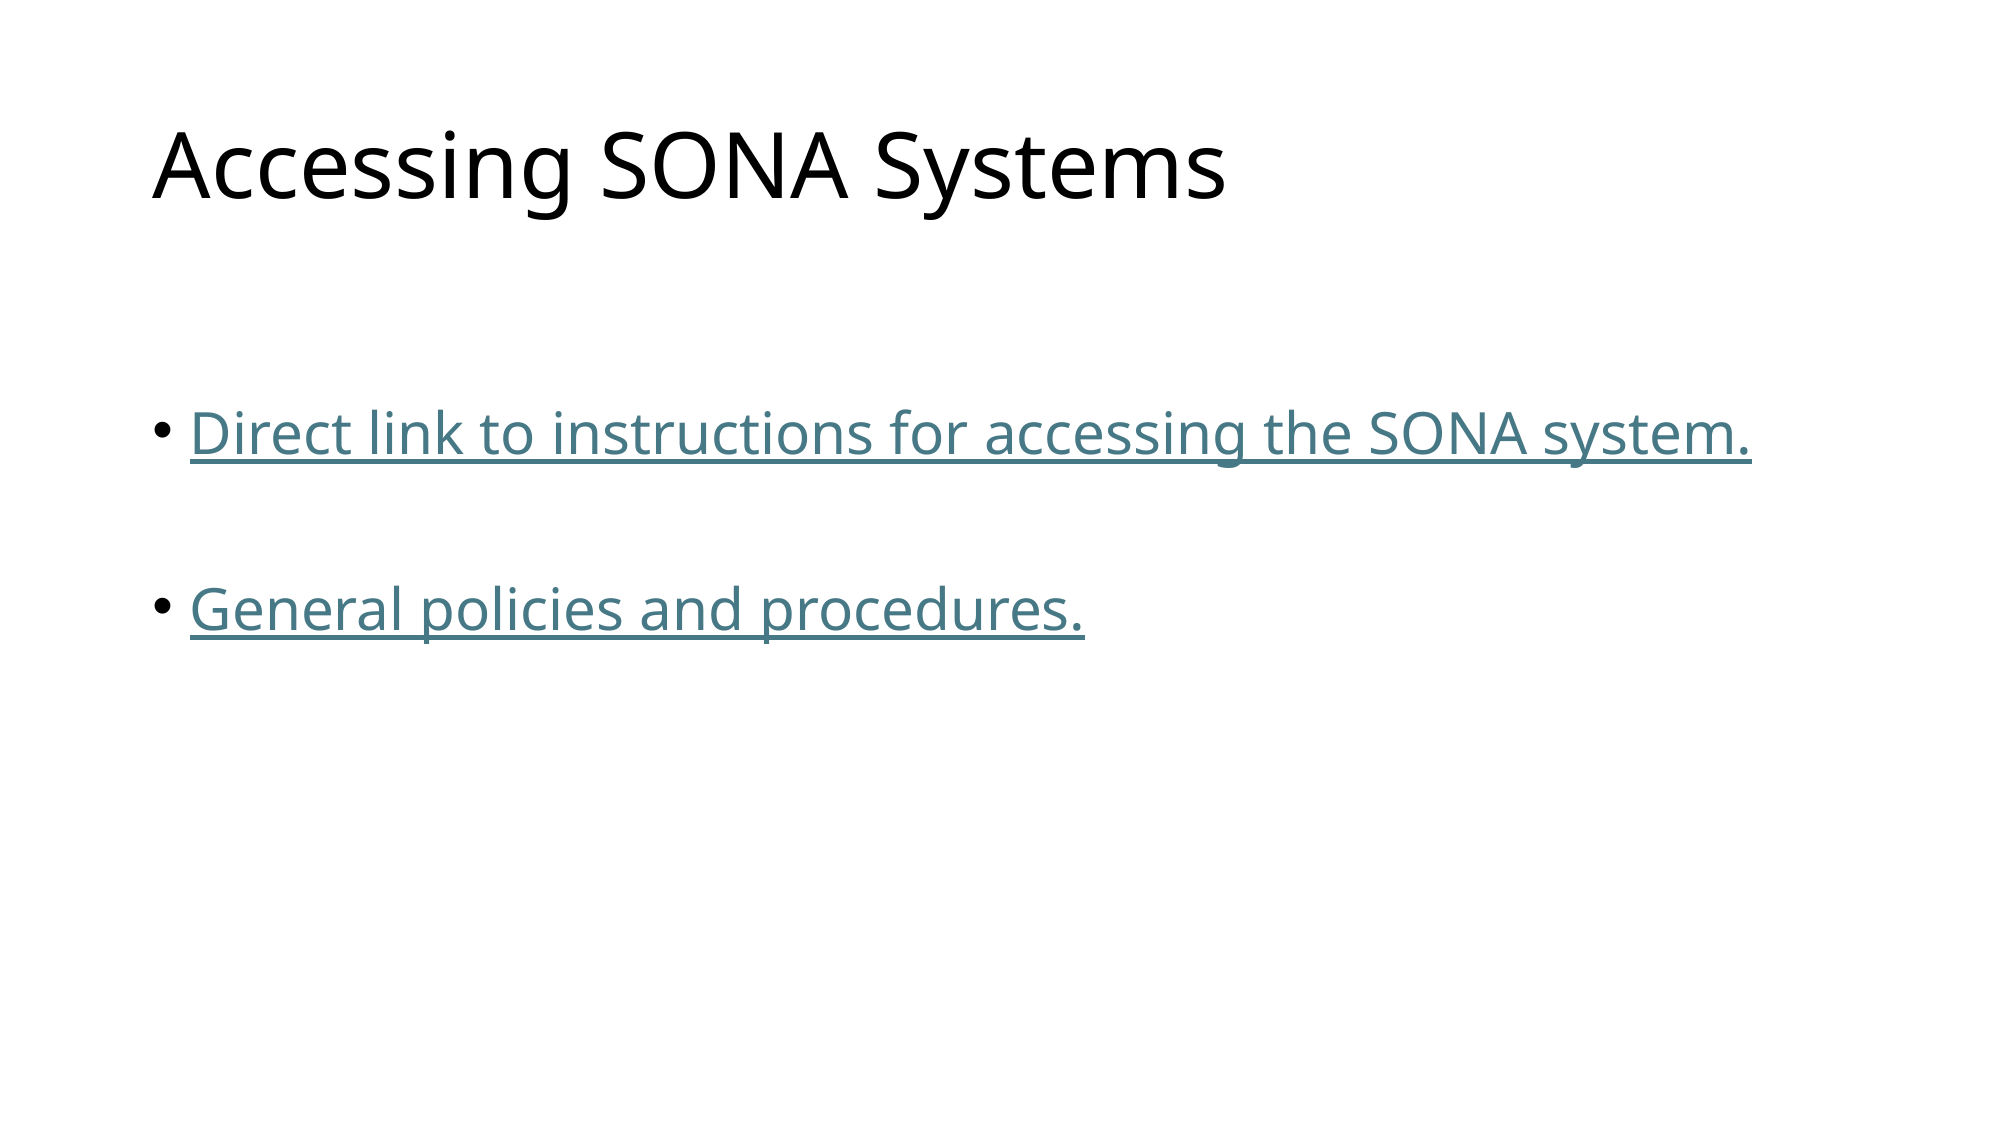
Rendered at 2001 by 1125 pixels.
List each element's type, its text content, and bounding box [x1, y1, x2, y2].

title Accessing SONA Systems [137, 59, 1863, 278]
list Direct link to instructions for accessing the SONA system. General policies and procedures. [137, 299, 1863, 1014]
